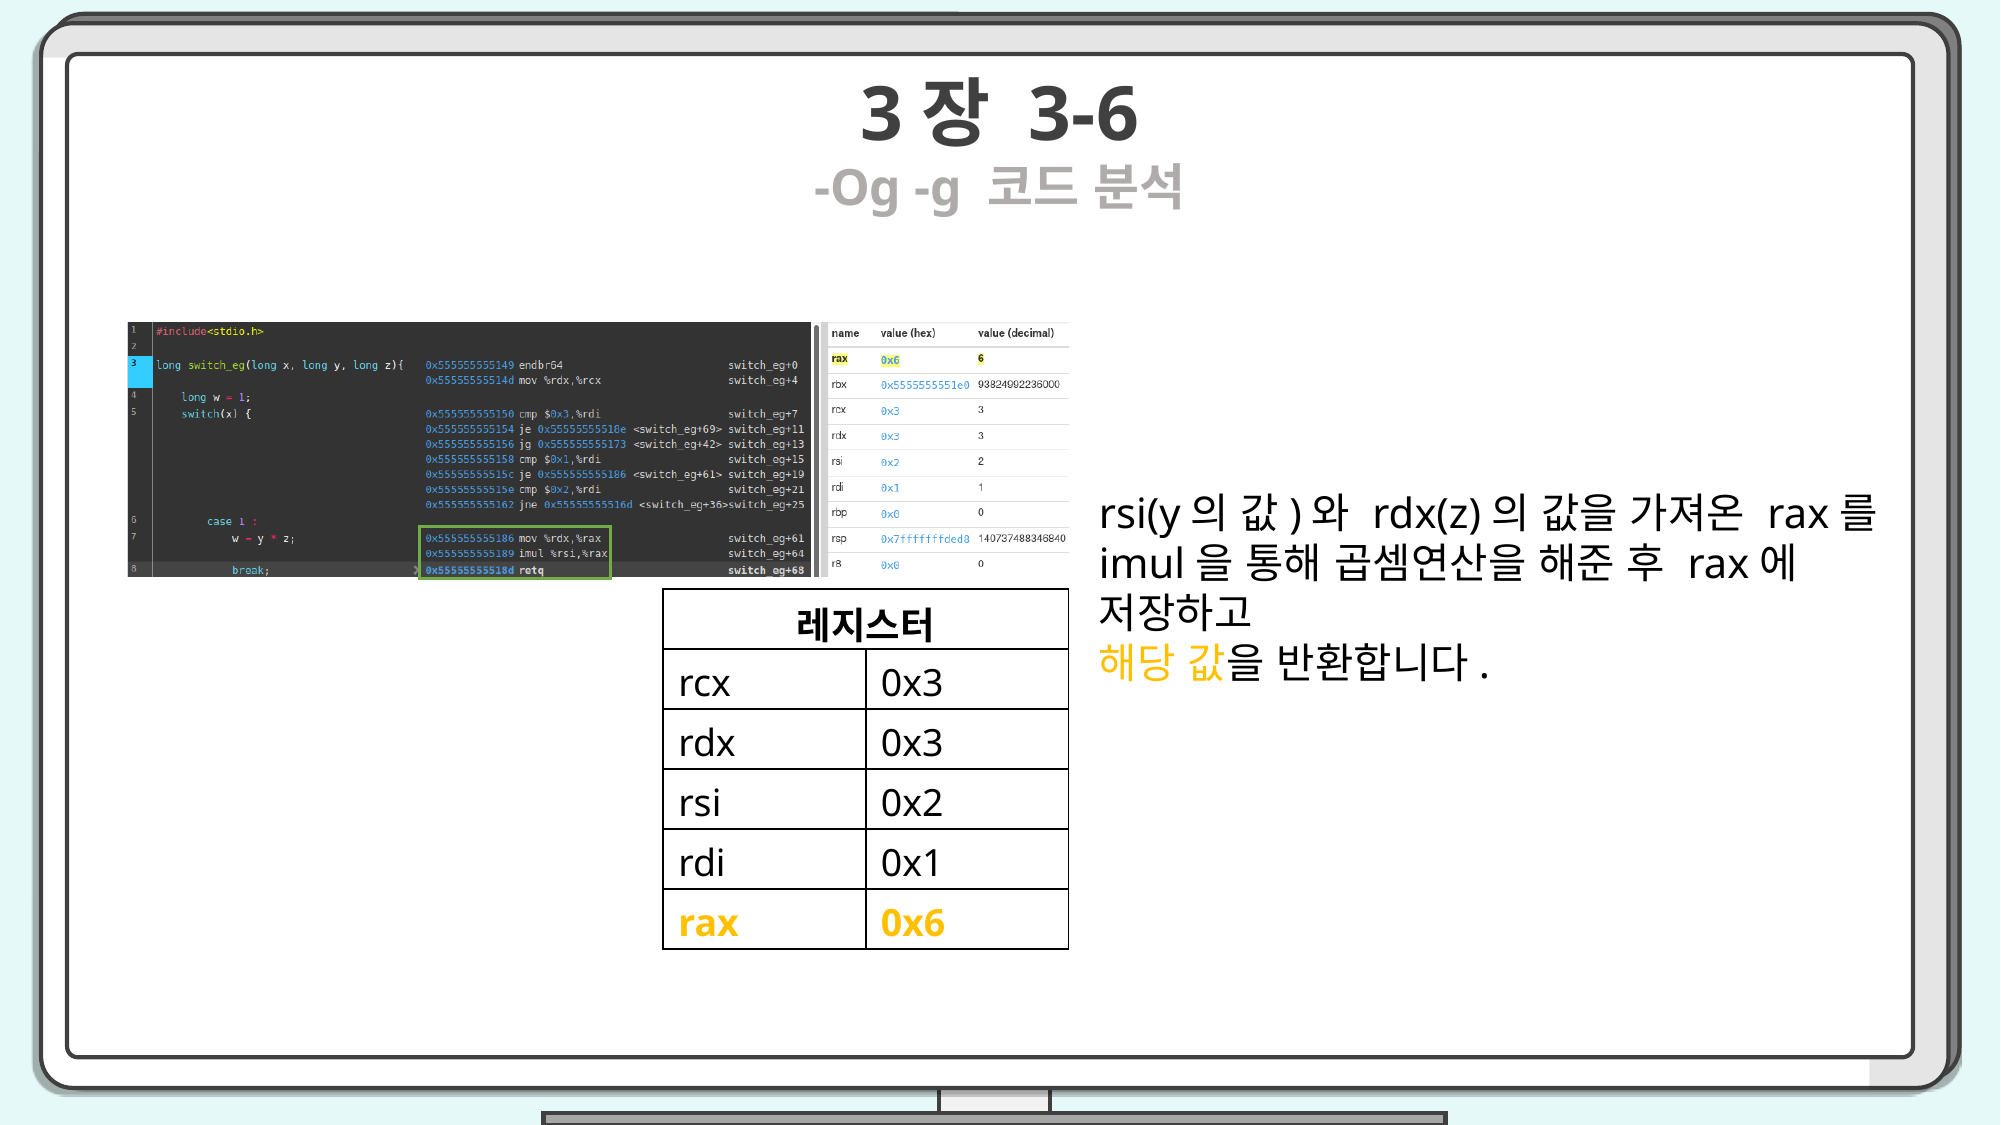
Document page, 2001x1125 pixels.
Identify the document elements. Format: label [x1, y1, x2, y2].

picture [127, 322, 1069, 577]
text_box [40, 13, 1960, 1125]
